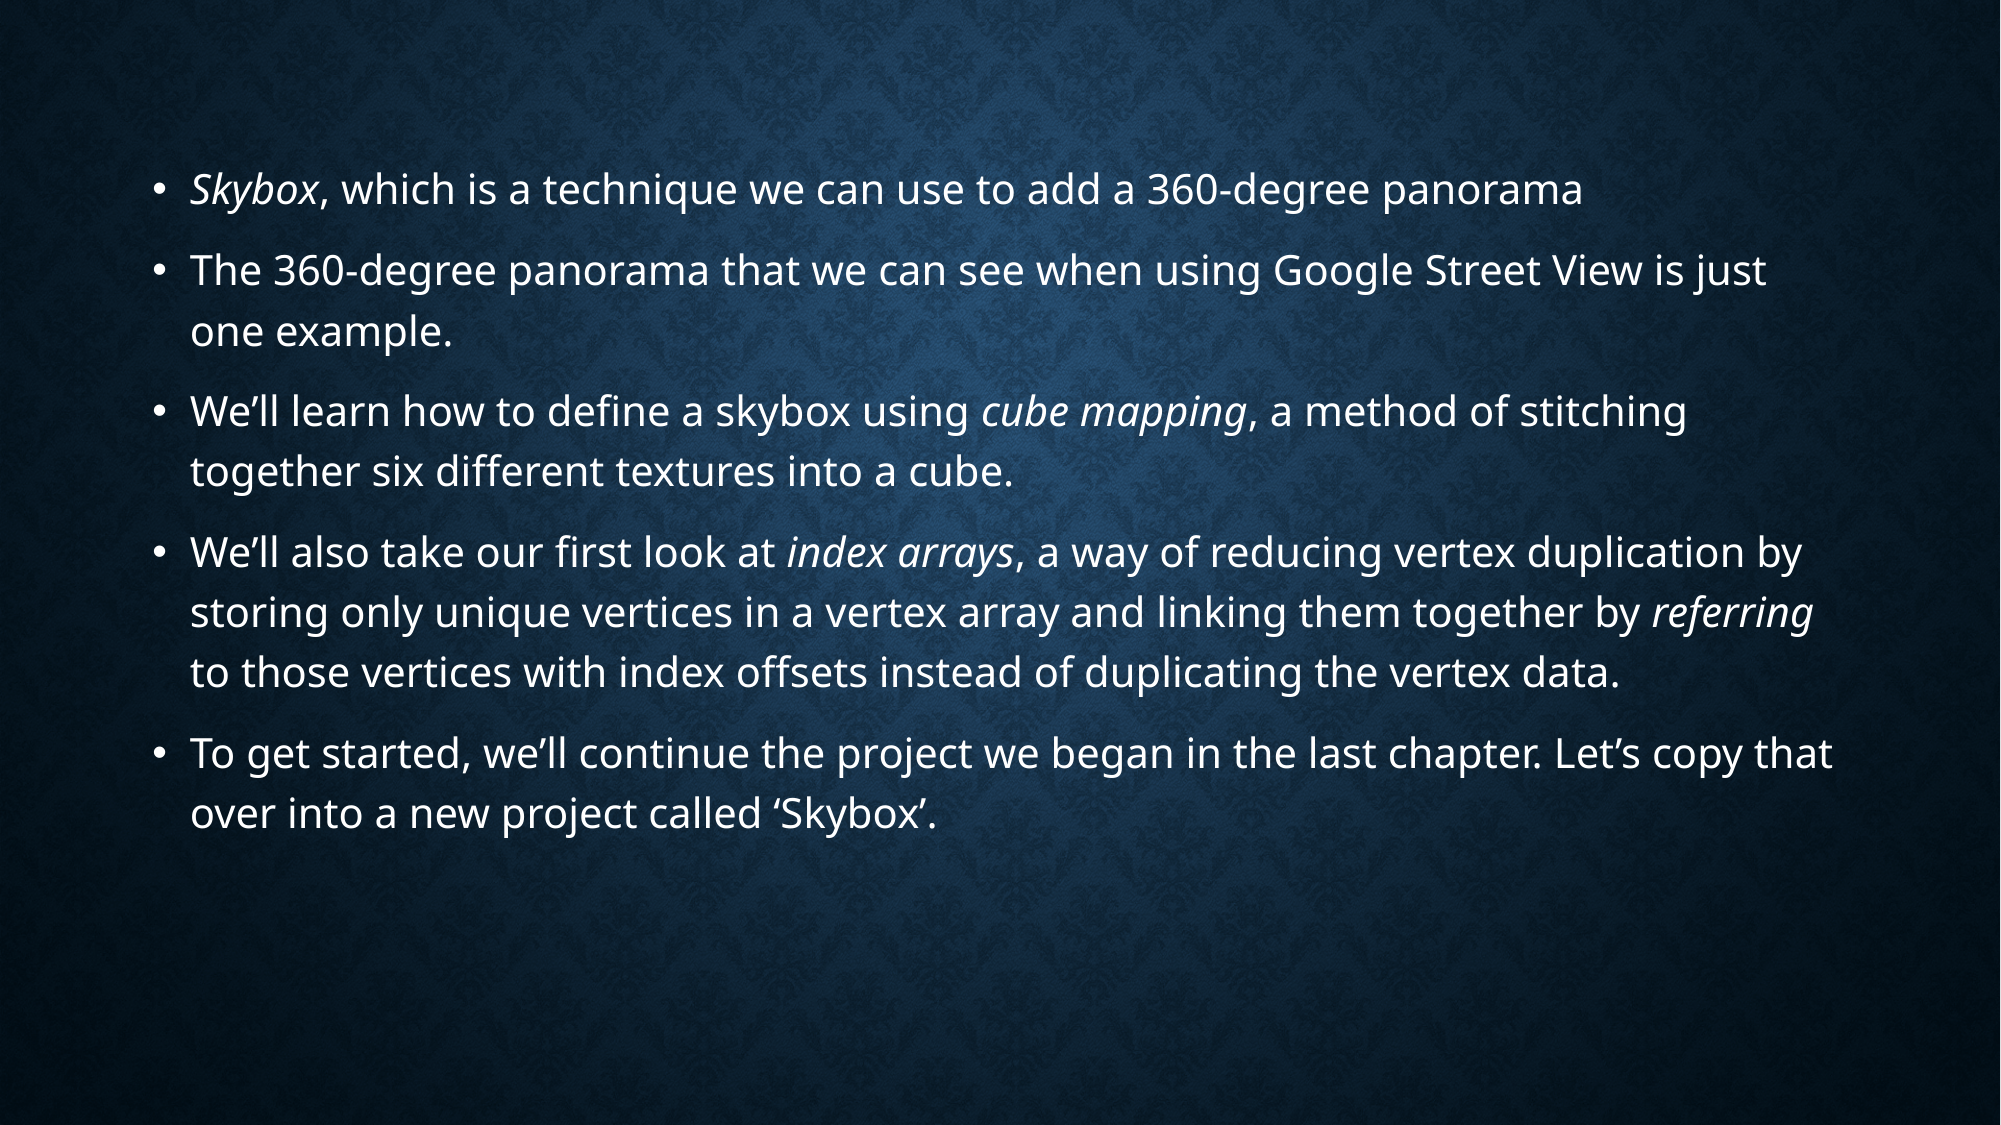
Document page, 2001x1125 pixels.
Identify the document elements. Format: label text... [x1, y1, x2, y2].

list Skybox, which is a technique we can use to add a 360-degree panorama The 360-degree panorama that we can see when using Google Street View is just one example. We’ll learn how to define a skybox using cube mapping, a method of stitching together six different textures into a cube. We’ll also take our first look at index arrays, a way of reducing vertex duplication by storing only unique vertices in a vertex array and linking them together by referring to those vertices with index offsets instead of duplicating the vertex data. To get started, we’ll continue the project we began in the last chapter. Let’s copy that over into a new project called ‘Skybox’. [137, 145, 1863, 1014]
